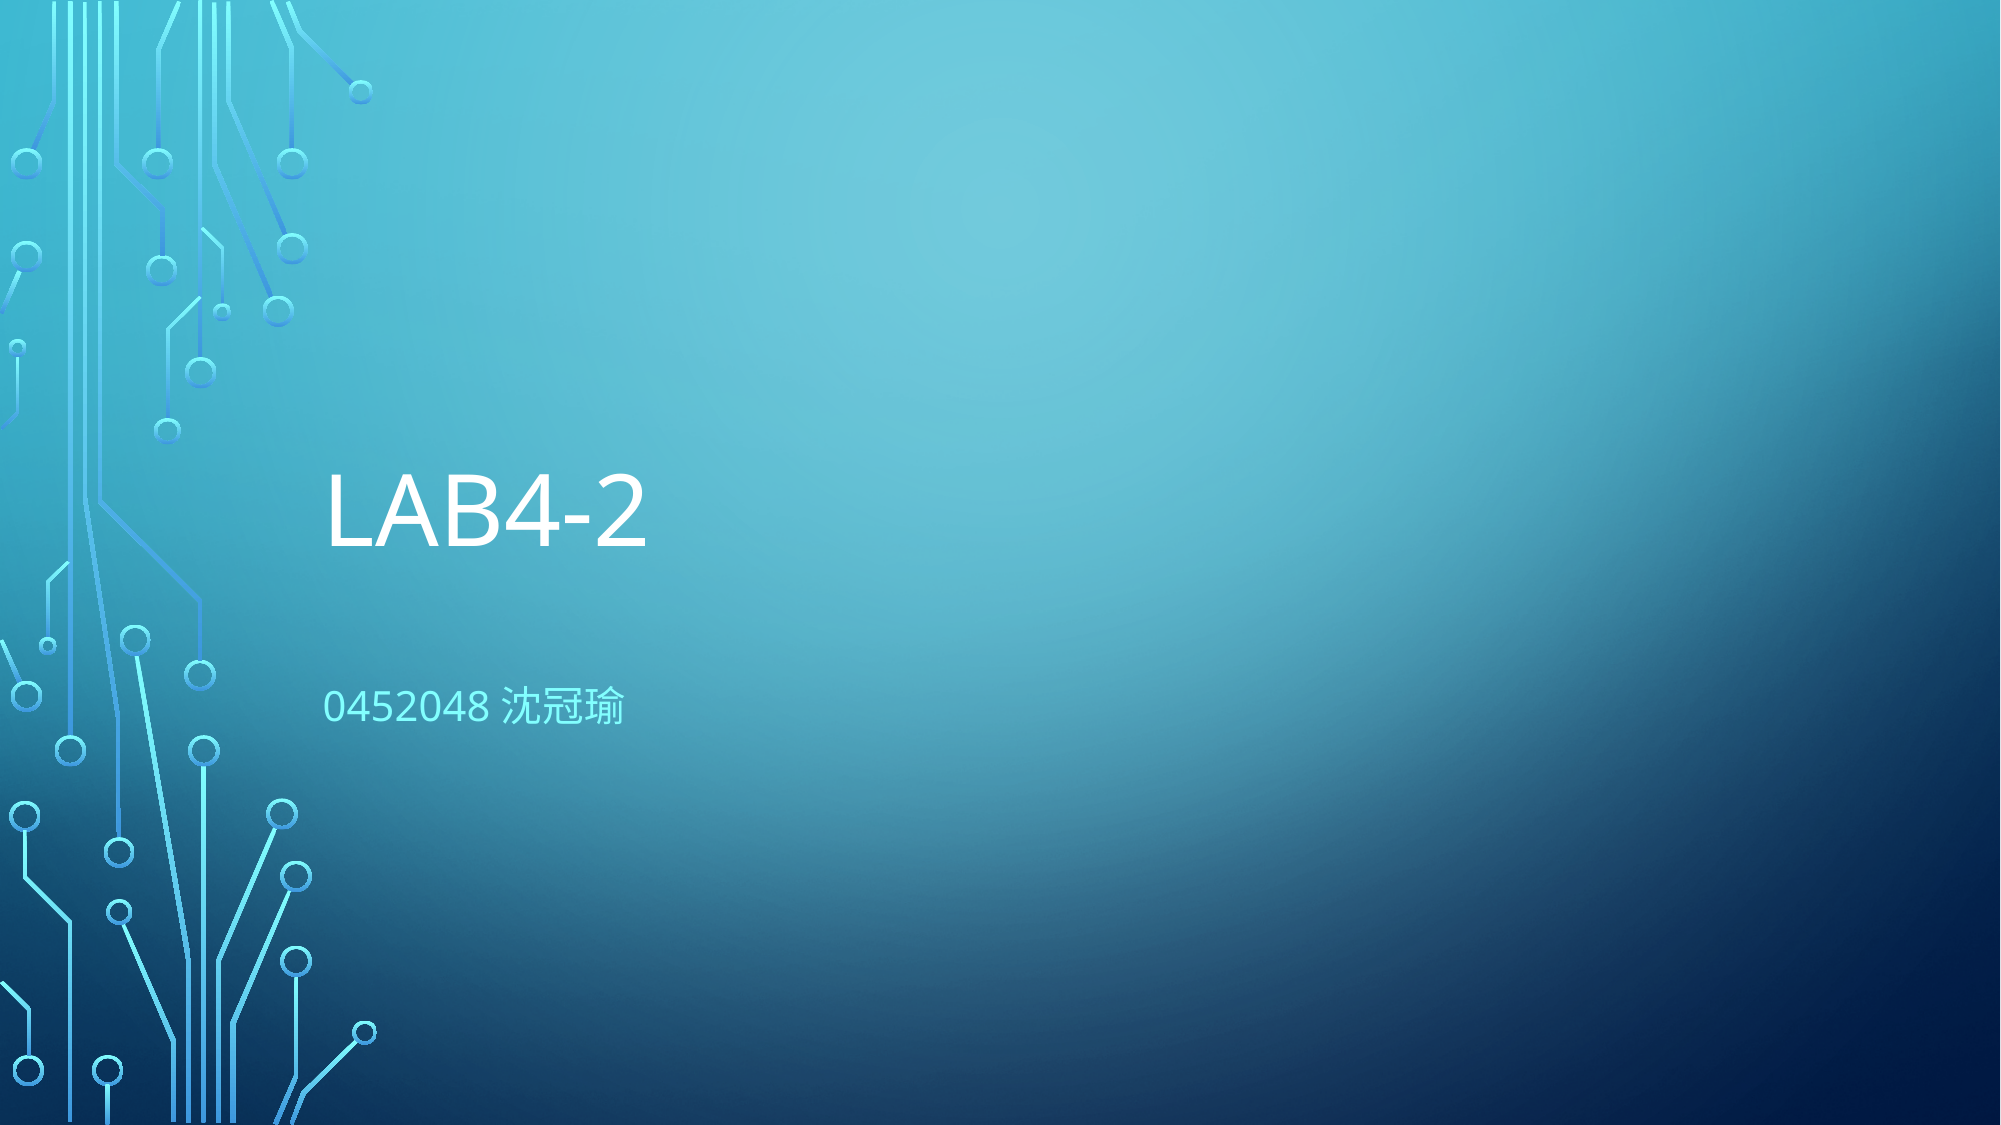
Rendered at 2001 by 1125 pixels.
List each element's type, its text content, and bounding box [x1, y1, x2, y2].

title Lab4-2 [307, 184, 1750, 576]
subtitle 0452048沈冠瑜 [307, 590, 1750, 863]
